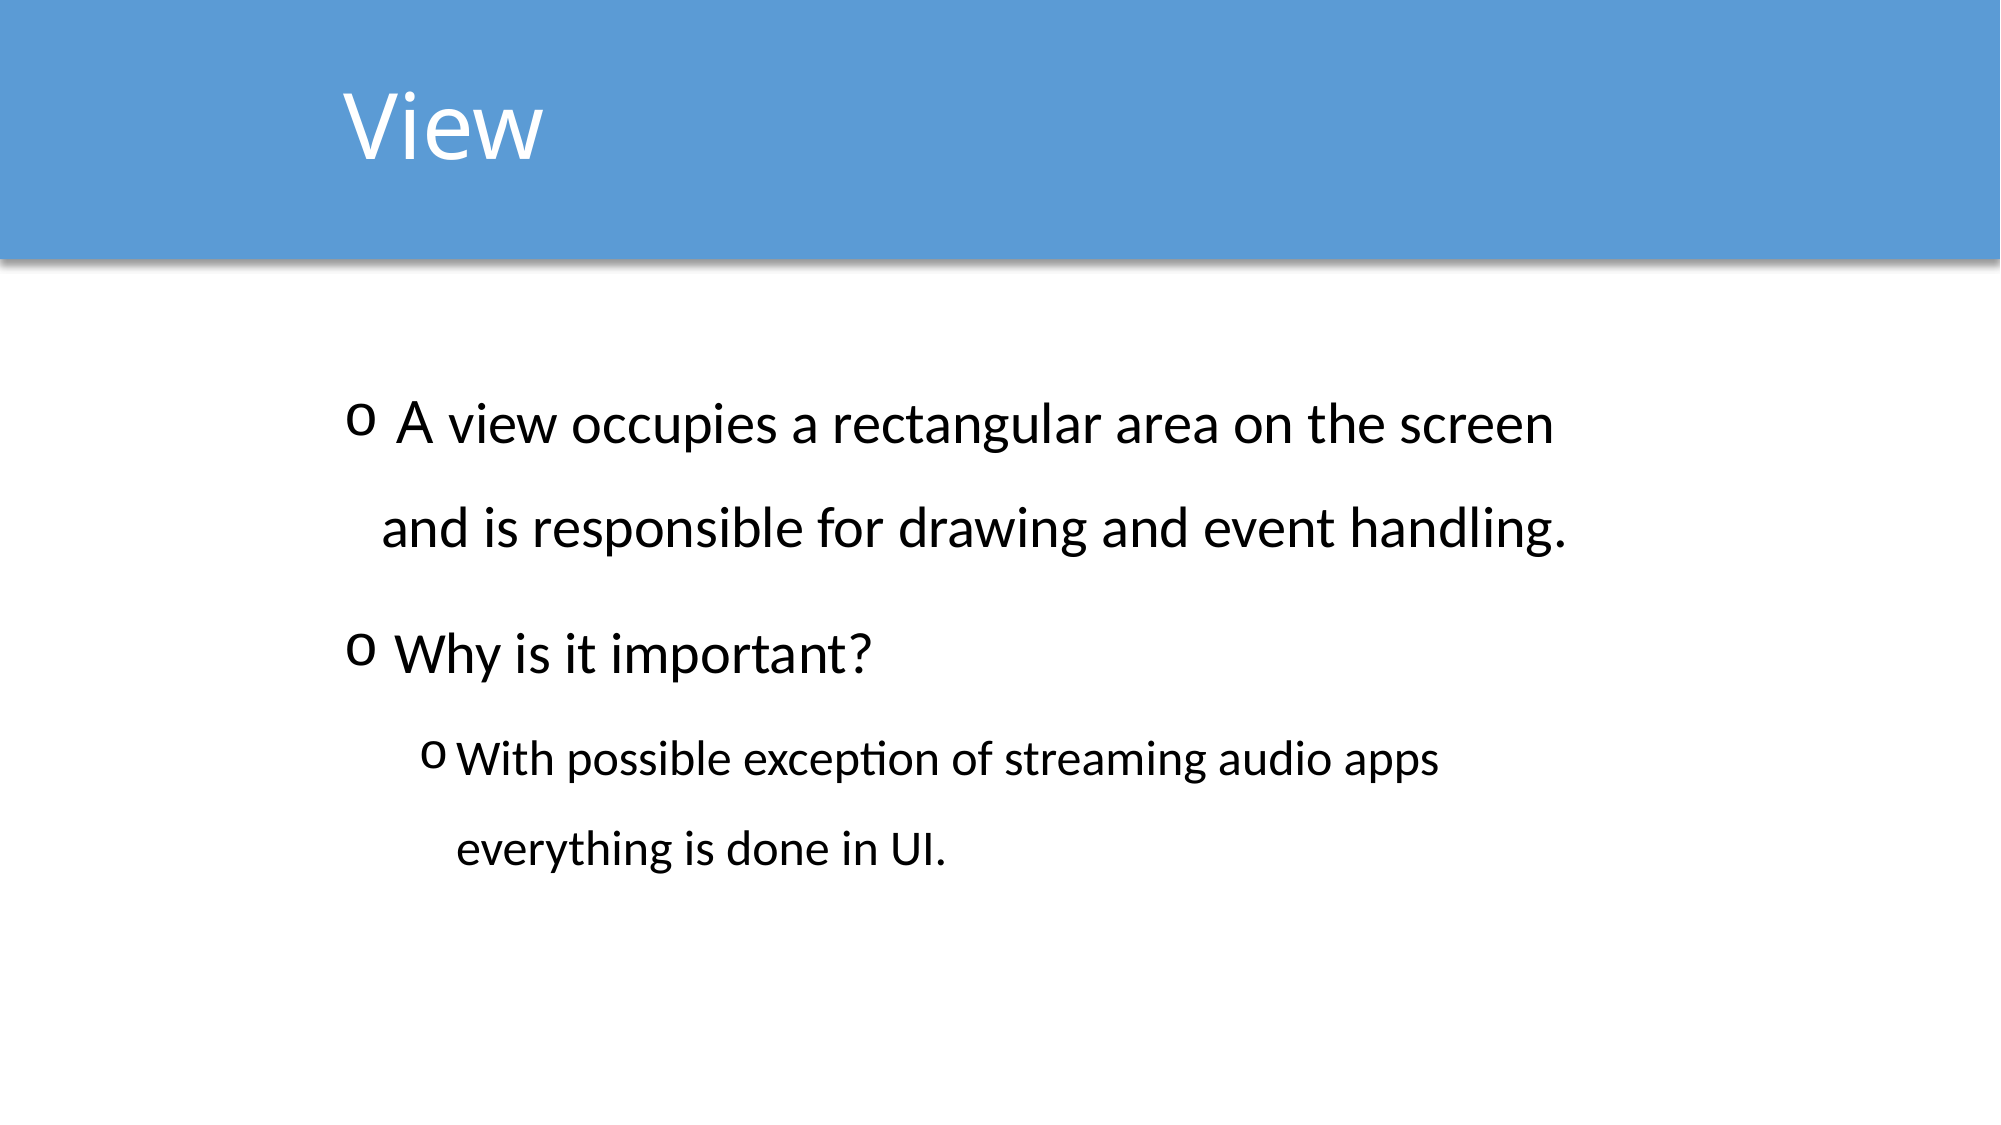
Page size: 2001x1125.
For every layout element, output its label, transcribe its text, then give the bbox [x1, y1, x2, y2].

title View [328, 26, 1654, 233]
text_box [0, 0, 2000, 260]
list A view occupies a rectangular area on the screen and is responsible for drawing and event handling. Why is it important? With possible exception of streaming audio apps everything is done in UI. [328, 342, 1652, 961]
